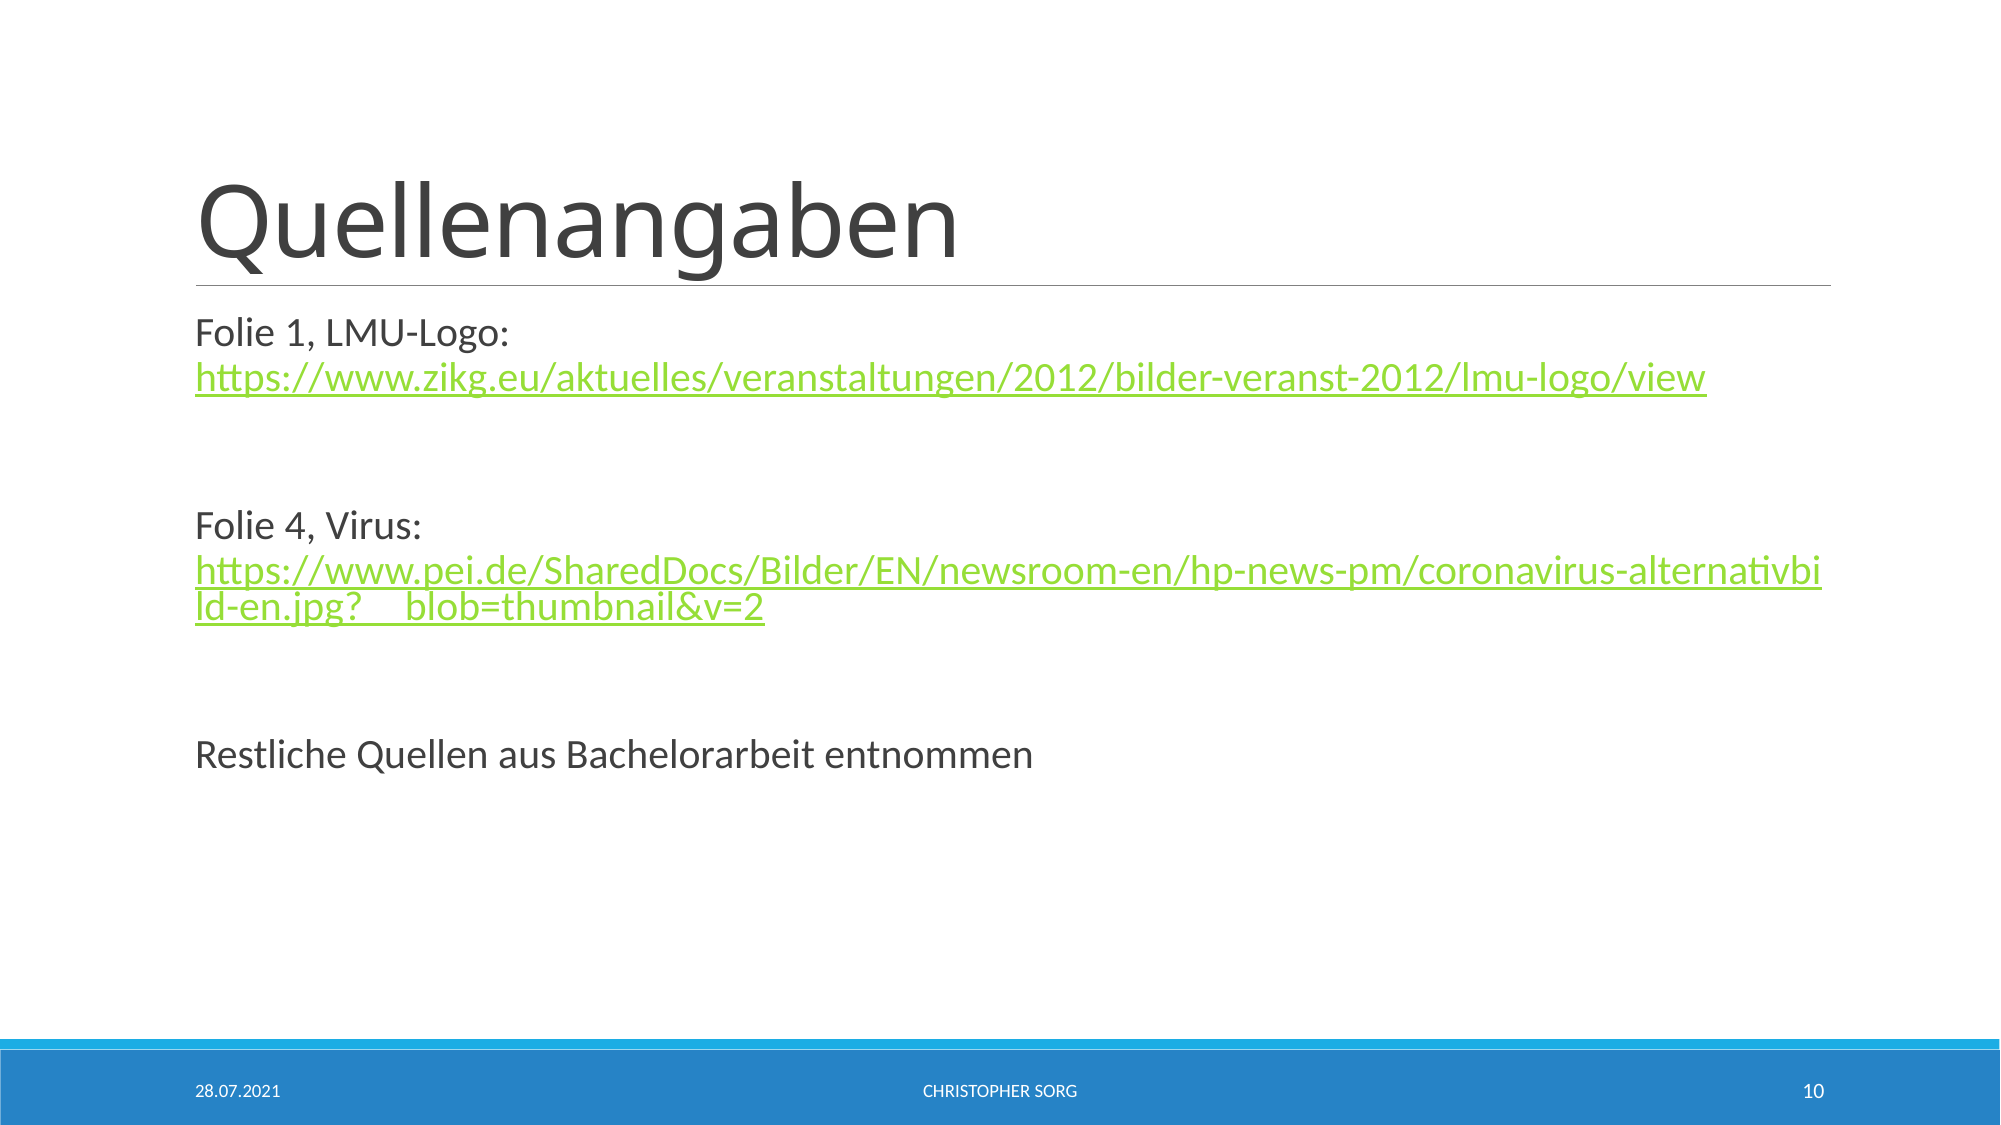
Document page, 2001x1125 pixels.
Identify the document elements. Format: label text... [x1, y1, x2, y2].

slide_number 10 [1624, 1059, 1840, 1120]
list Folie 1, LMU-Logo: https://www.zikg.eu/aktuelles/veranstaltungen/2012/bilder-veranst-2012/lmu-logo/view Folie 4, Virus: https://www.pei.de/SharedDocs/Bilder/EN/newsroom-en/hp-news-pm/coronavirus-alternativbild-en.jpg?__blob=thumbnail&v=2 Restliche Quellen aus Bachelorarbeit entnommen [180, 302, 1830, 963]
title Quellenangaben [180, 47, 1830, 285]
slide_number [180, 1059, 586, 1120]
footer Christopher sorg [604, 1059, 1396, 1120]
